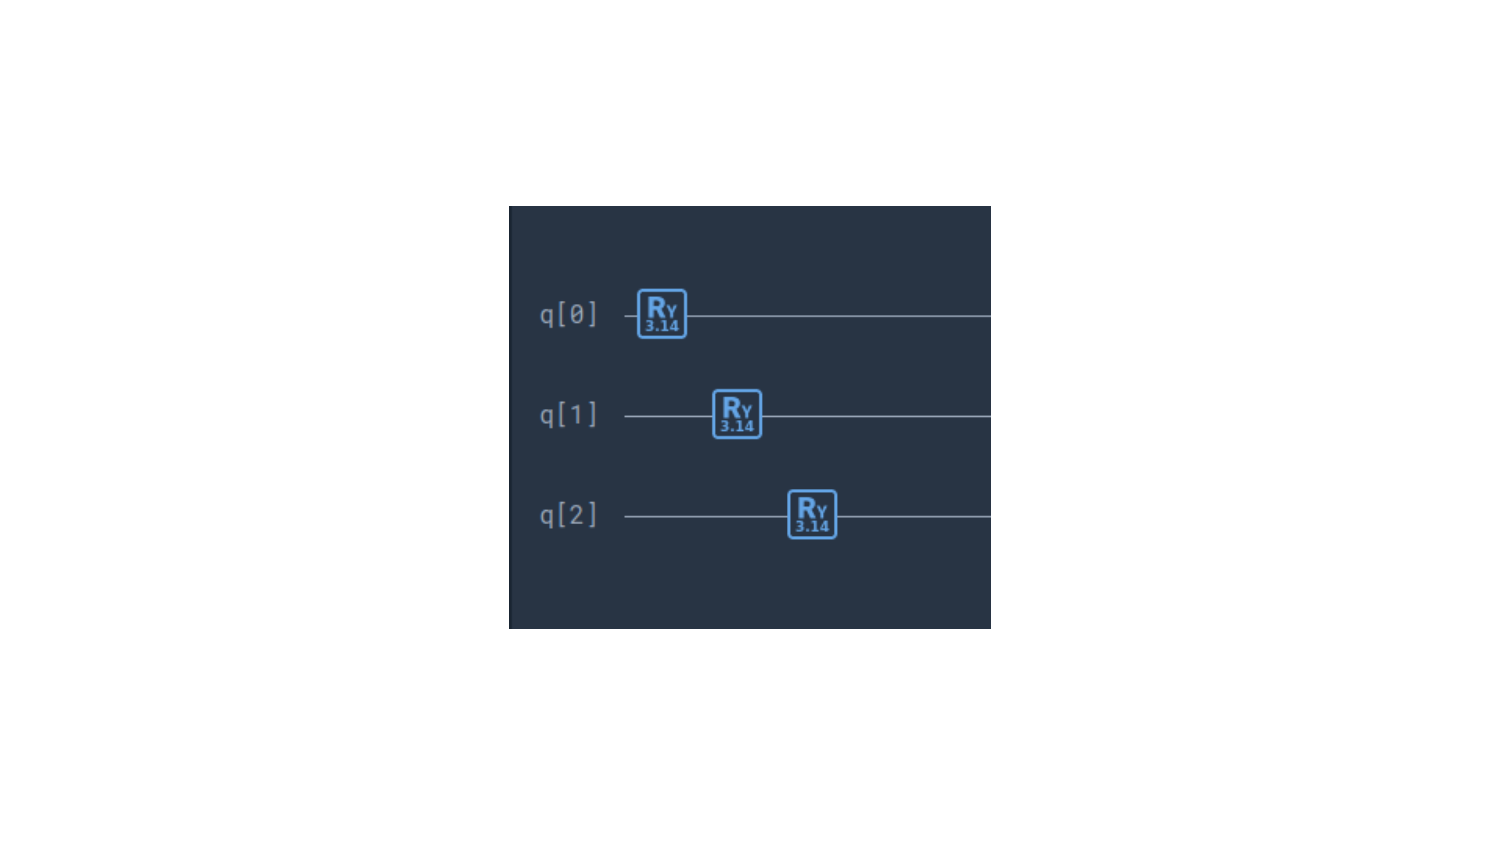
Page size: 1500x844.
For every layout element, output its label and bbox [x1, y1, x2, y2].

picture [509, 206, 991, 629]
